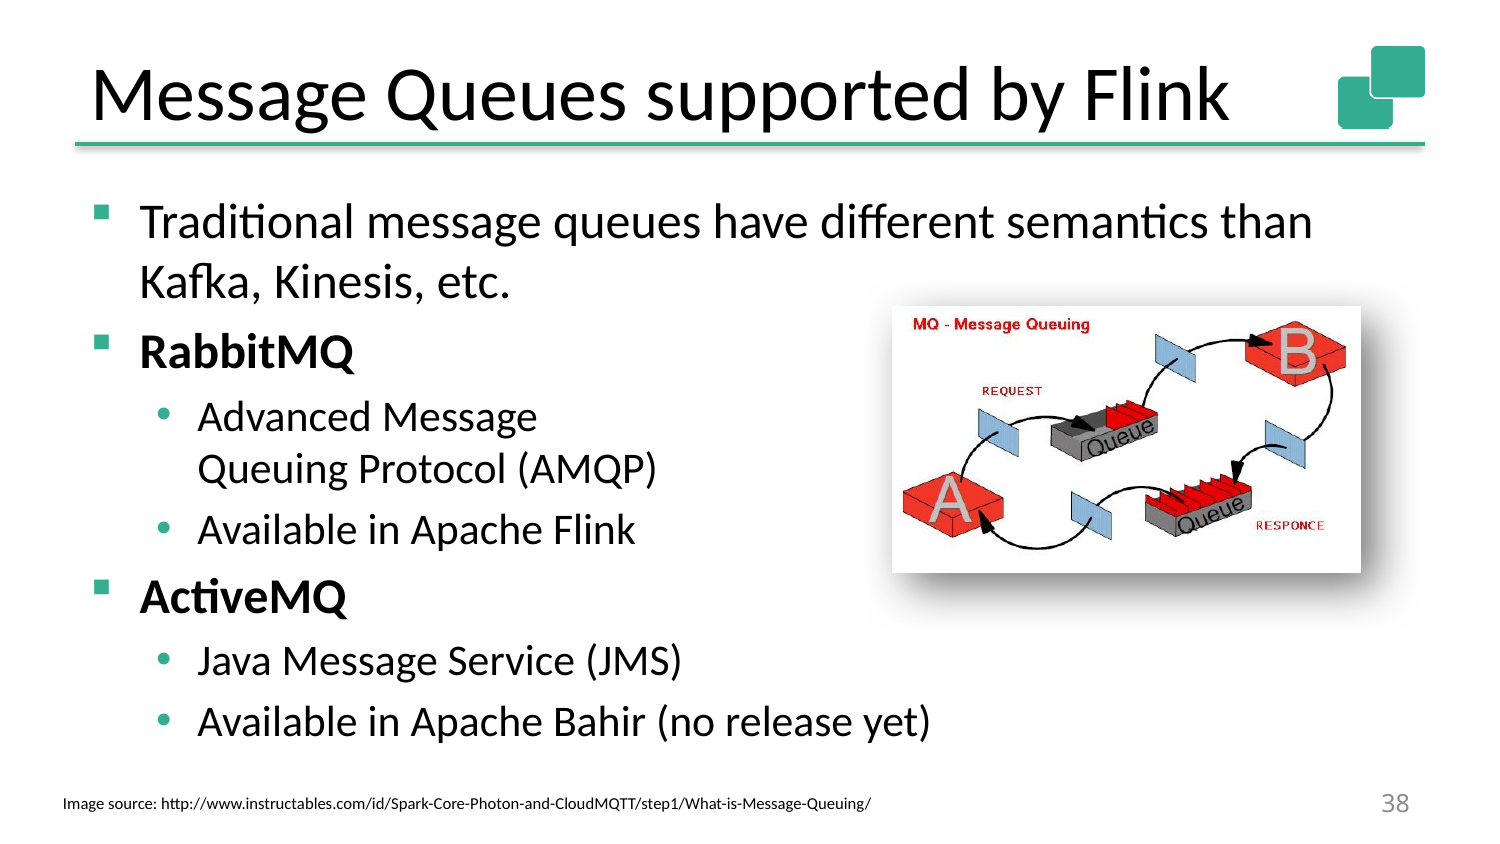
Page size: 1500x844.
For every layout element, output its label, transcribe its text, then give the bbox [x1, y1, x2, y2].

text_box Image source: http://www.instructables.com/id/Spark-Core-Photon-and-CloudMQTT/step1/What-is-Message-Queuing/ [48, 785, 1384, 821]
picture [892, 306, 1362, 573]
list Traditional message queues have different semantics than Kafka, Kinesis, etc. RabbitMQ Advanced Message Queuing Protocol (AMQP) Available in Apache Flink ActiveMQ Java Message Service (JMS) Available in Apache Bahir (no release yet) [75, 181, 1425, 754]
picture [1339, 46, 1425, 129]
title Message Queues supported by Flink [75, 33, 1339, 145]
slide_number 38 [1074, 782, 1425, 827]
